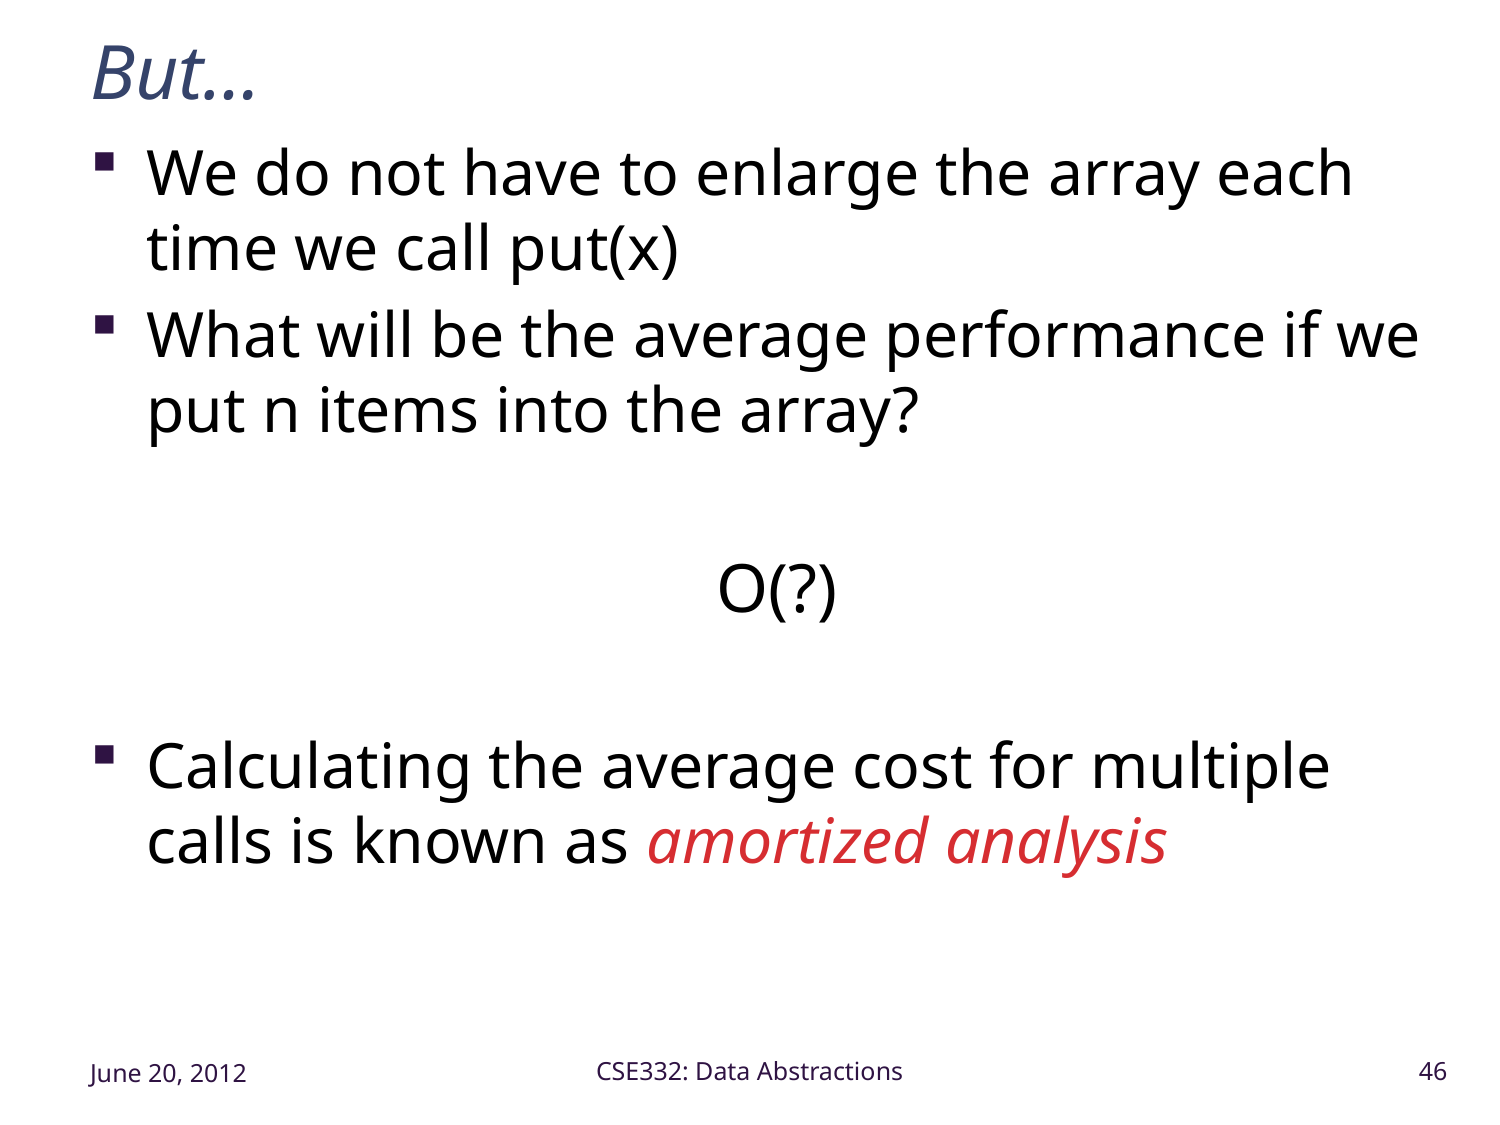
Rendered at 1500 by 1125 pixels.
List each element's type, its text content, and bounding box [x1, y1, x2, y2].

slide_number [75, 1042, 338, 1103]
slide_number 46 [1333, 1042, 1463, 1103]
title But… [75, 24, 1463, 105]
footer CSE332: Data Abstractions [348, 1042, 1152, 1103]
